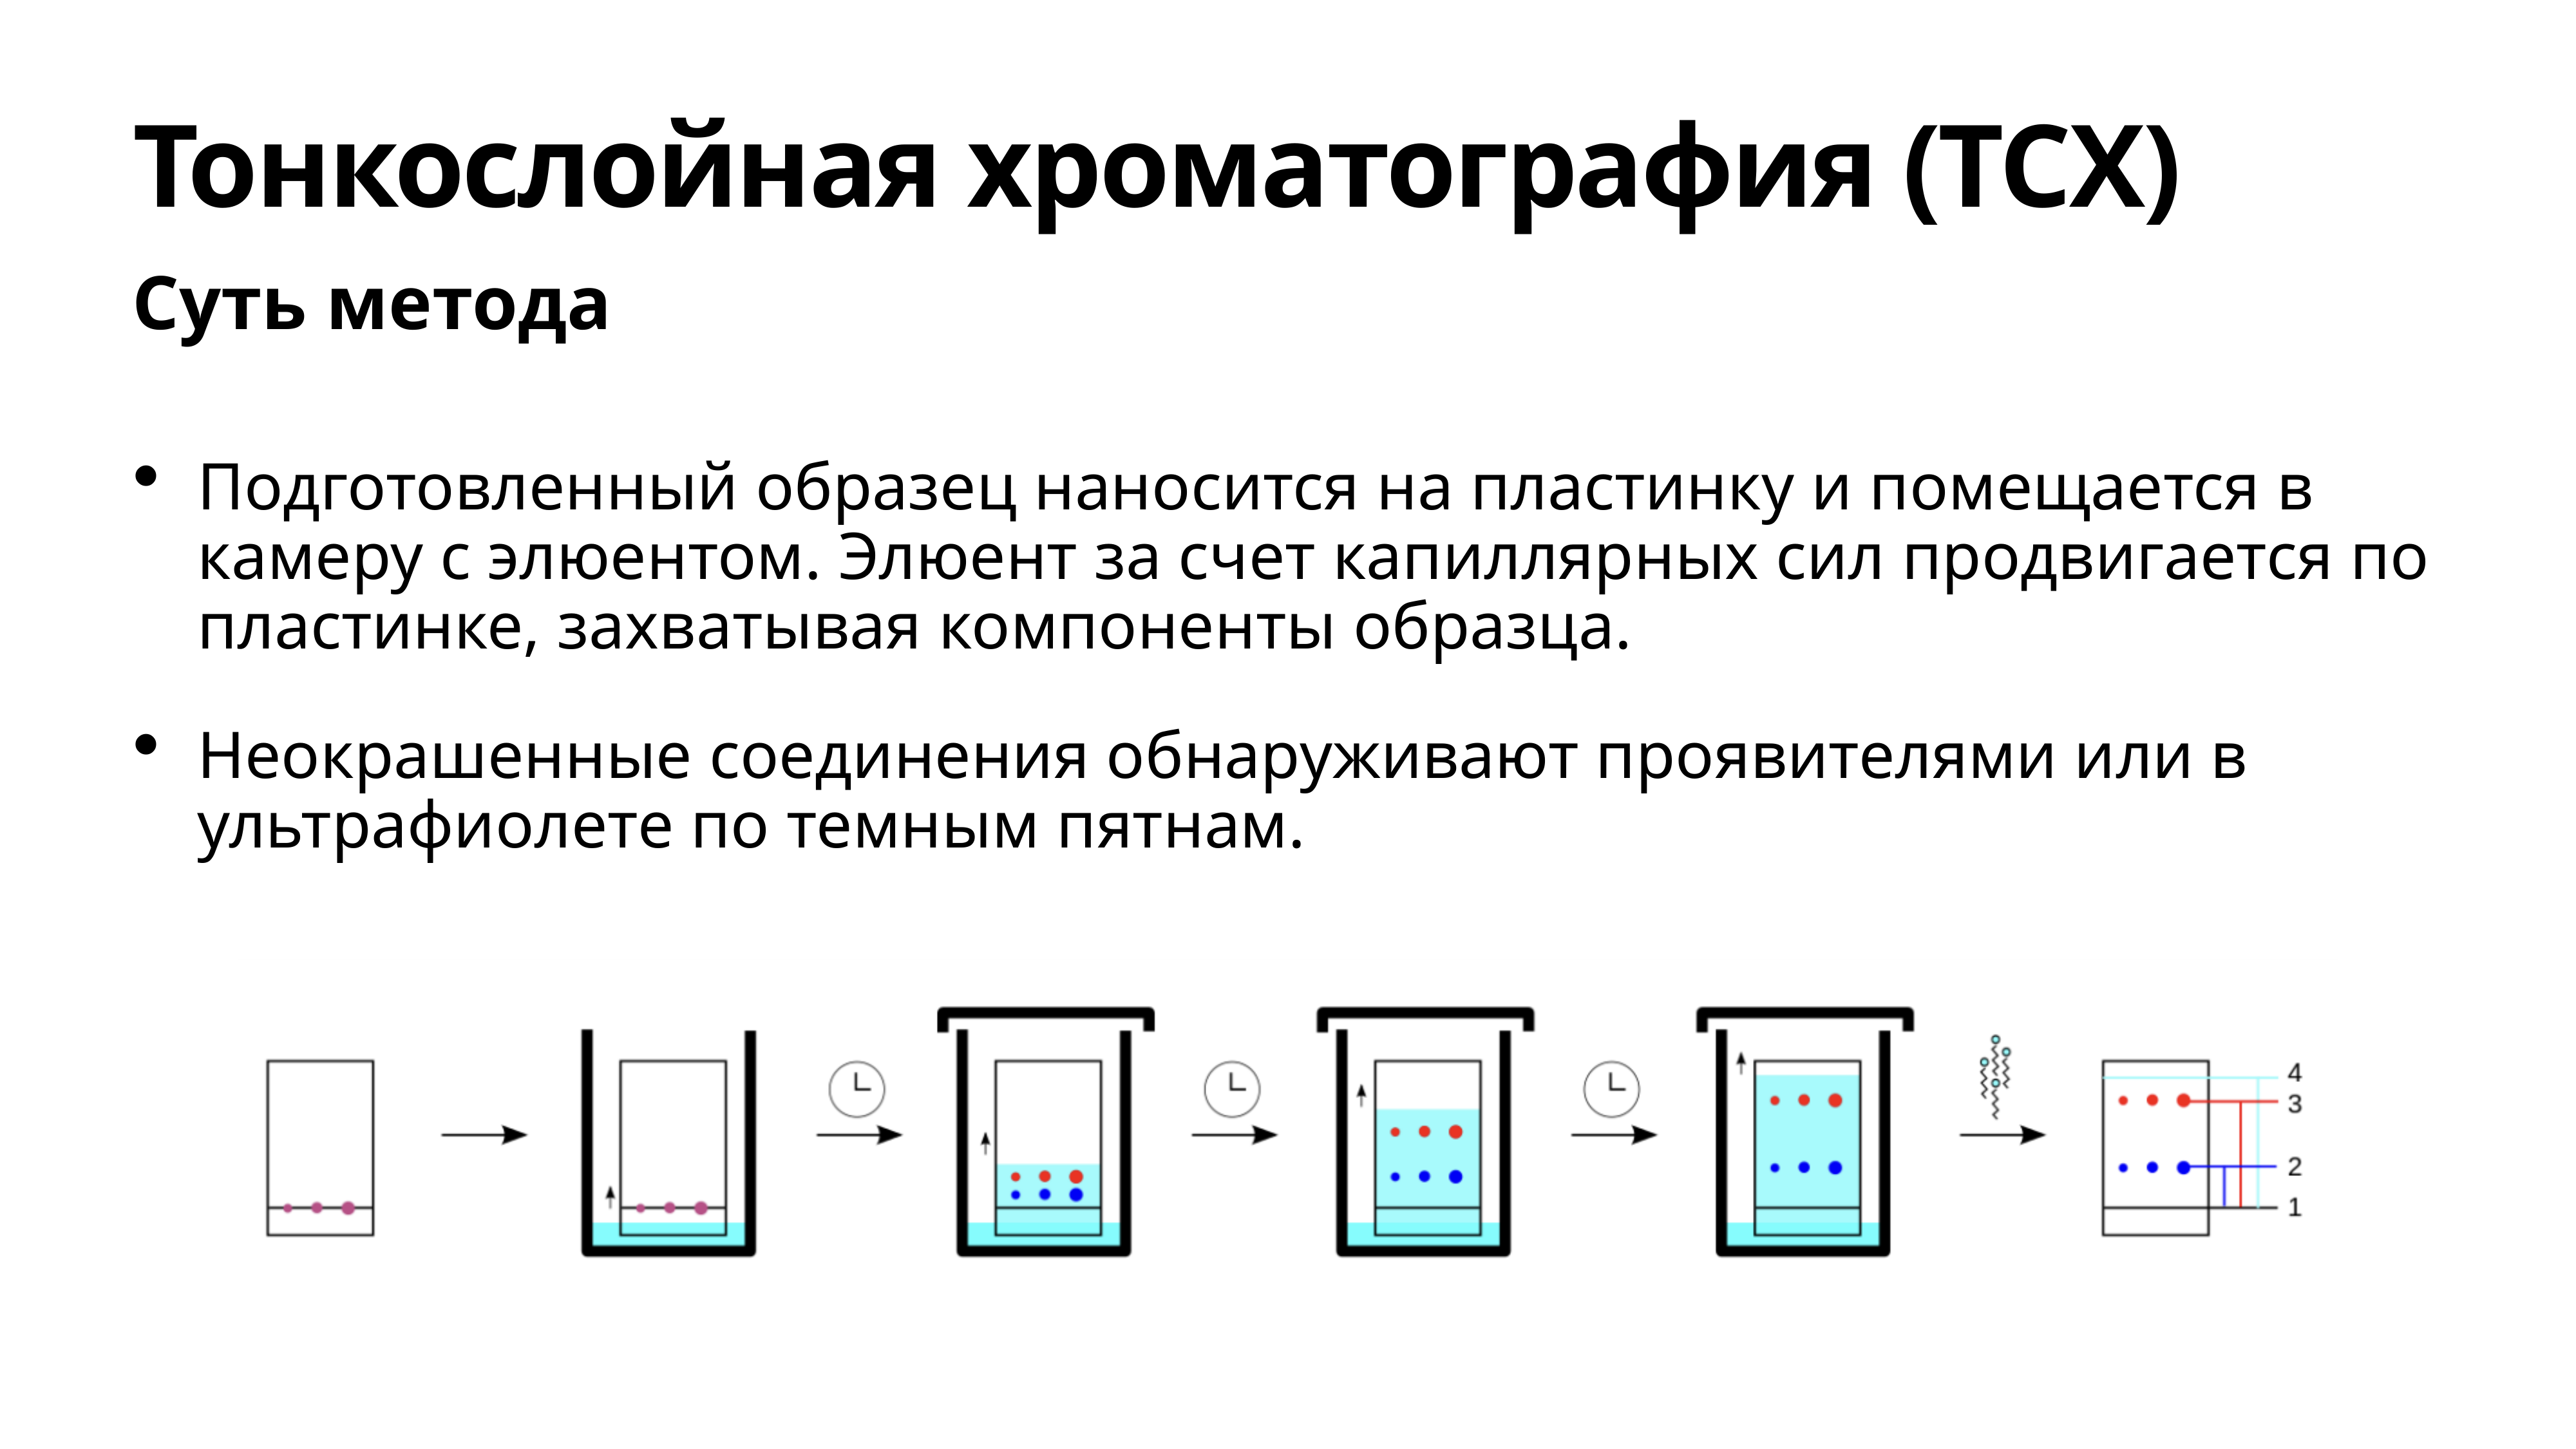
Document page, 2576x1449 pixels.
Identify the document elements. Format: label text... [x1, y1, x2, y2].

list Подготовленный образец наносится на пластинку и помещается в камеру с элюентом. Элюент за счет капиллярных сил продвигается по пластинке, захватывая компоненты образца. Неокрашенные соединения обнаруживают проявителями или в ультрафиолете по темным пятнам. [127, 448, 2449, 1321]
picture [238, 958, 2338, 1318]
list Суть метода [127, 250, 2449, 350]
title Тонкослойная хроматография (ТСХ) [127, 113, 2449, 250]
